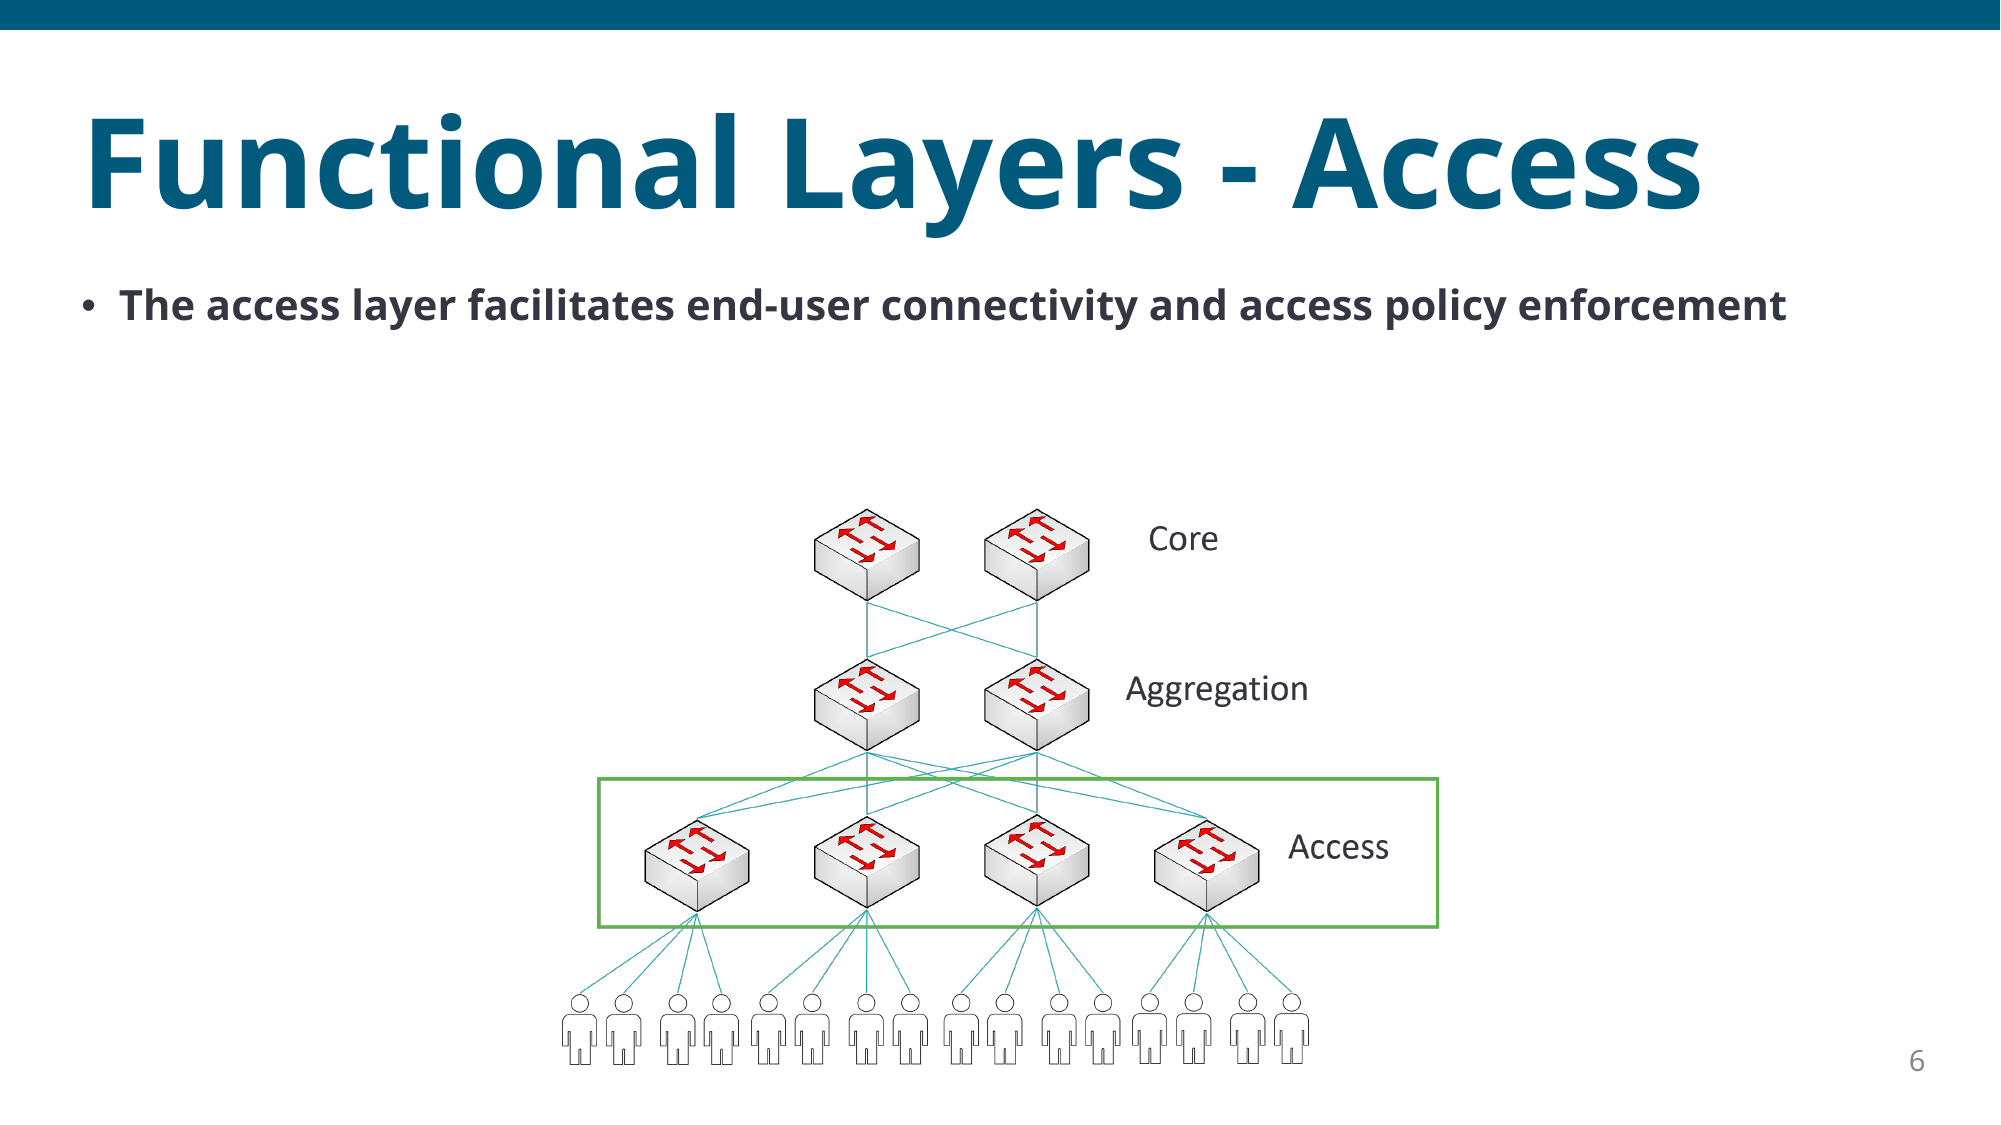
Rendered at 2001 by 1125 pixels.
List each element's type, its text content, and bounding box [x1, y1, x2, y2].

list The access layer facilitates end-user connectivity and access policy enforcement [66, 277, 1922, 444]
title Functional Layers - Access [66, 59, 1977, 278]
picture [561, 503, 1439, 1066]
